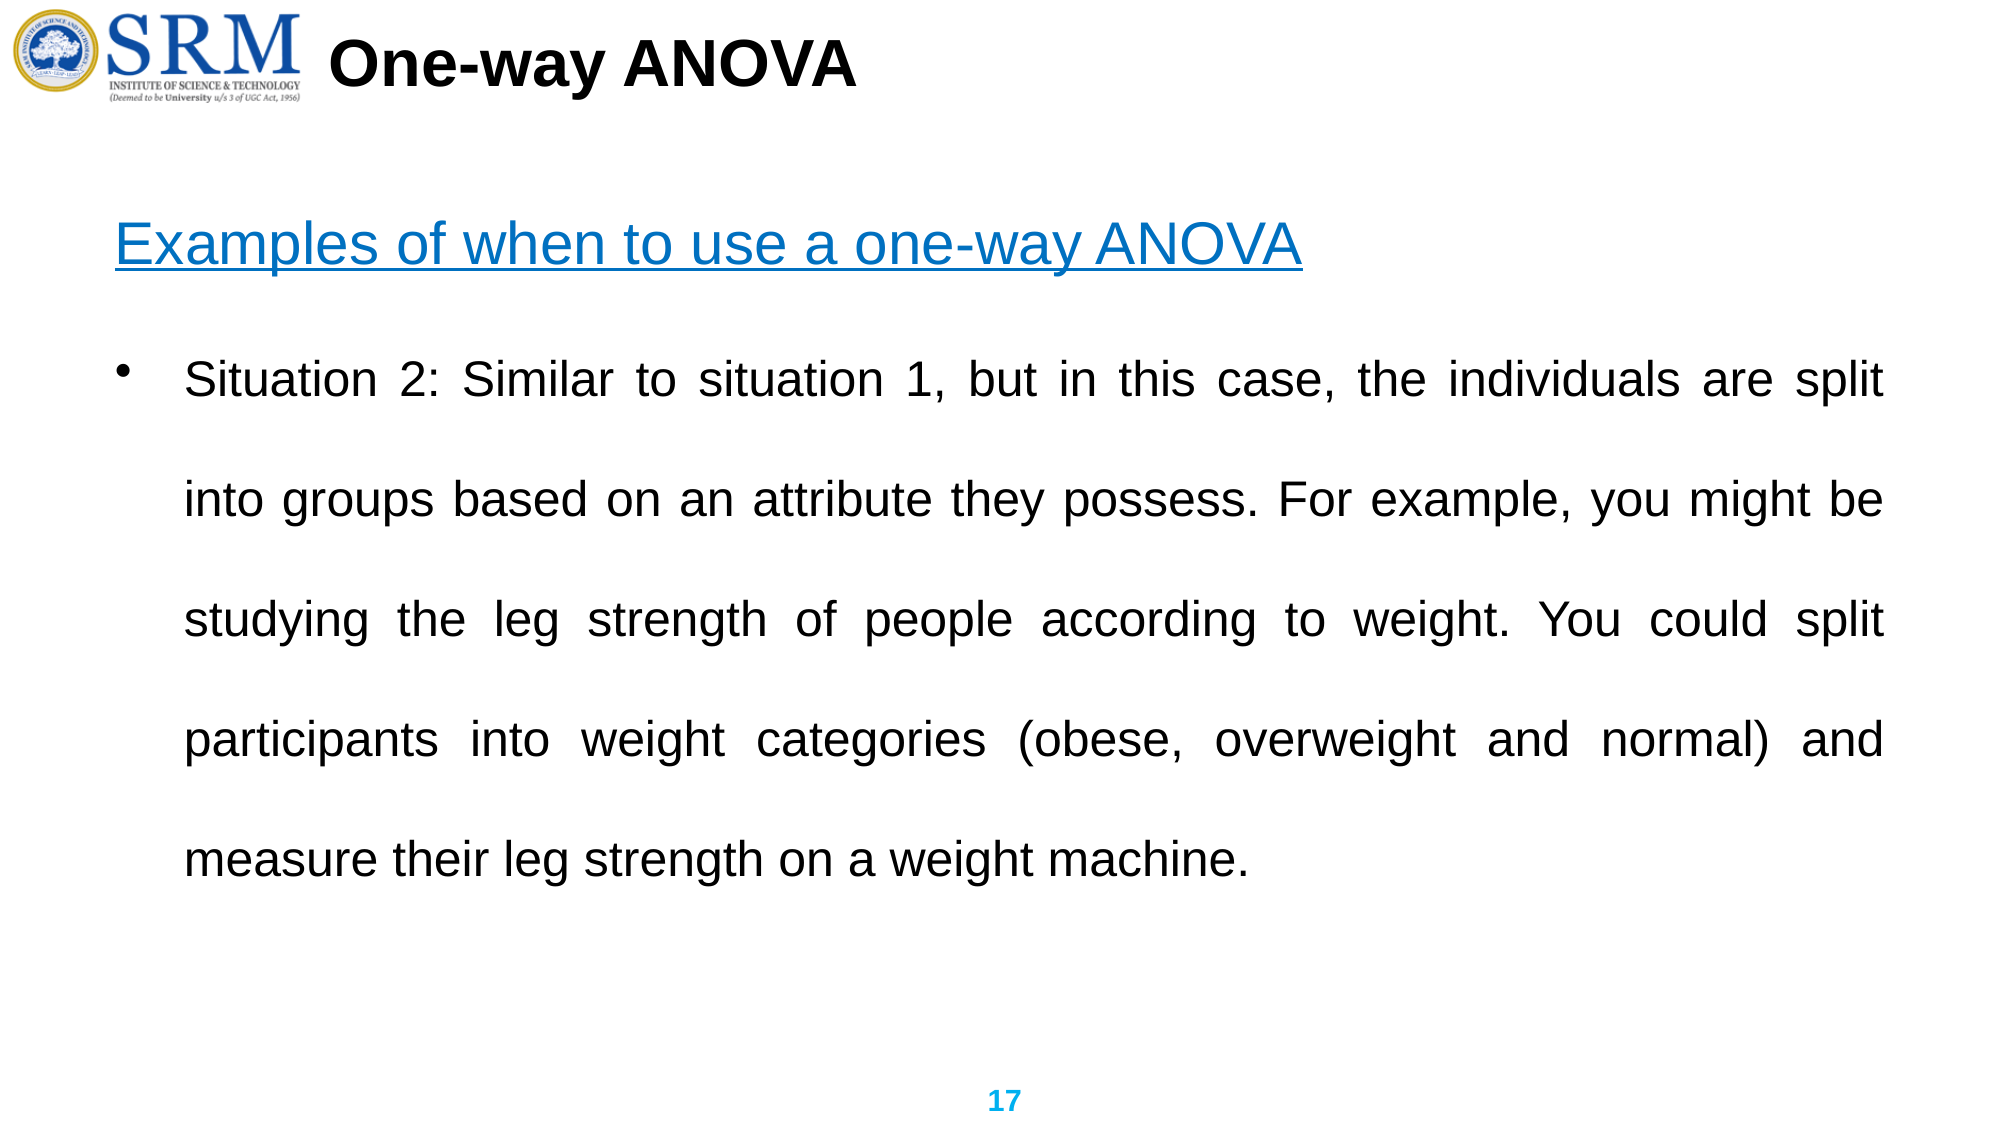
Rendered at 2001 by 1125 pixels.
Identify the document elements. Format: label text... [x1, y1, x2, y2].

list Examples of when to use a one-way ANOVA Situation 2: Similar to situation 1, but in this case, the individuals are split into groups based on an attribute they possess. For example, you might be studying the leg strength of people according to weight. You could split participants into weight categories (obese, overweight and normal) and measure their leg strength on a weight machine. [99, 160, 1900, 1005]
title One-way ANOVA [313, 23, 1998, 95]
slide_number 17 [924, 1072, 1085, 1125]
picture [1, 0, 309, 119]
